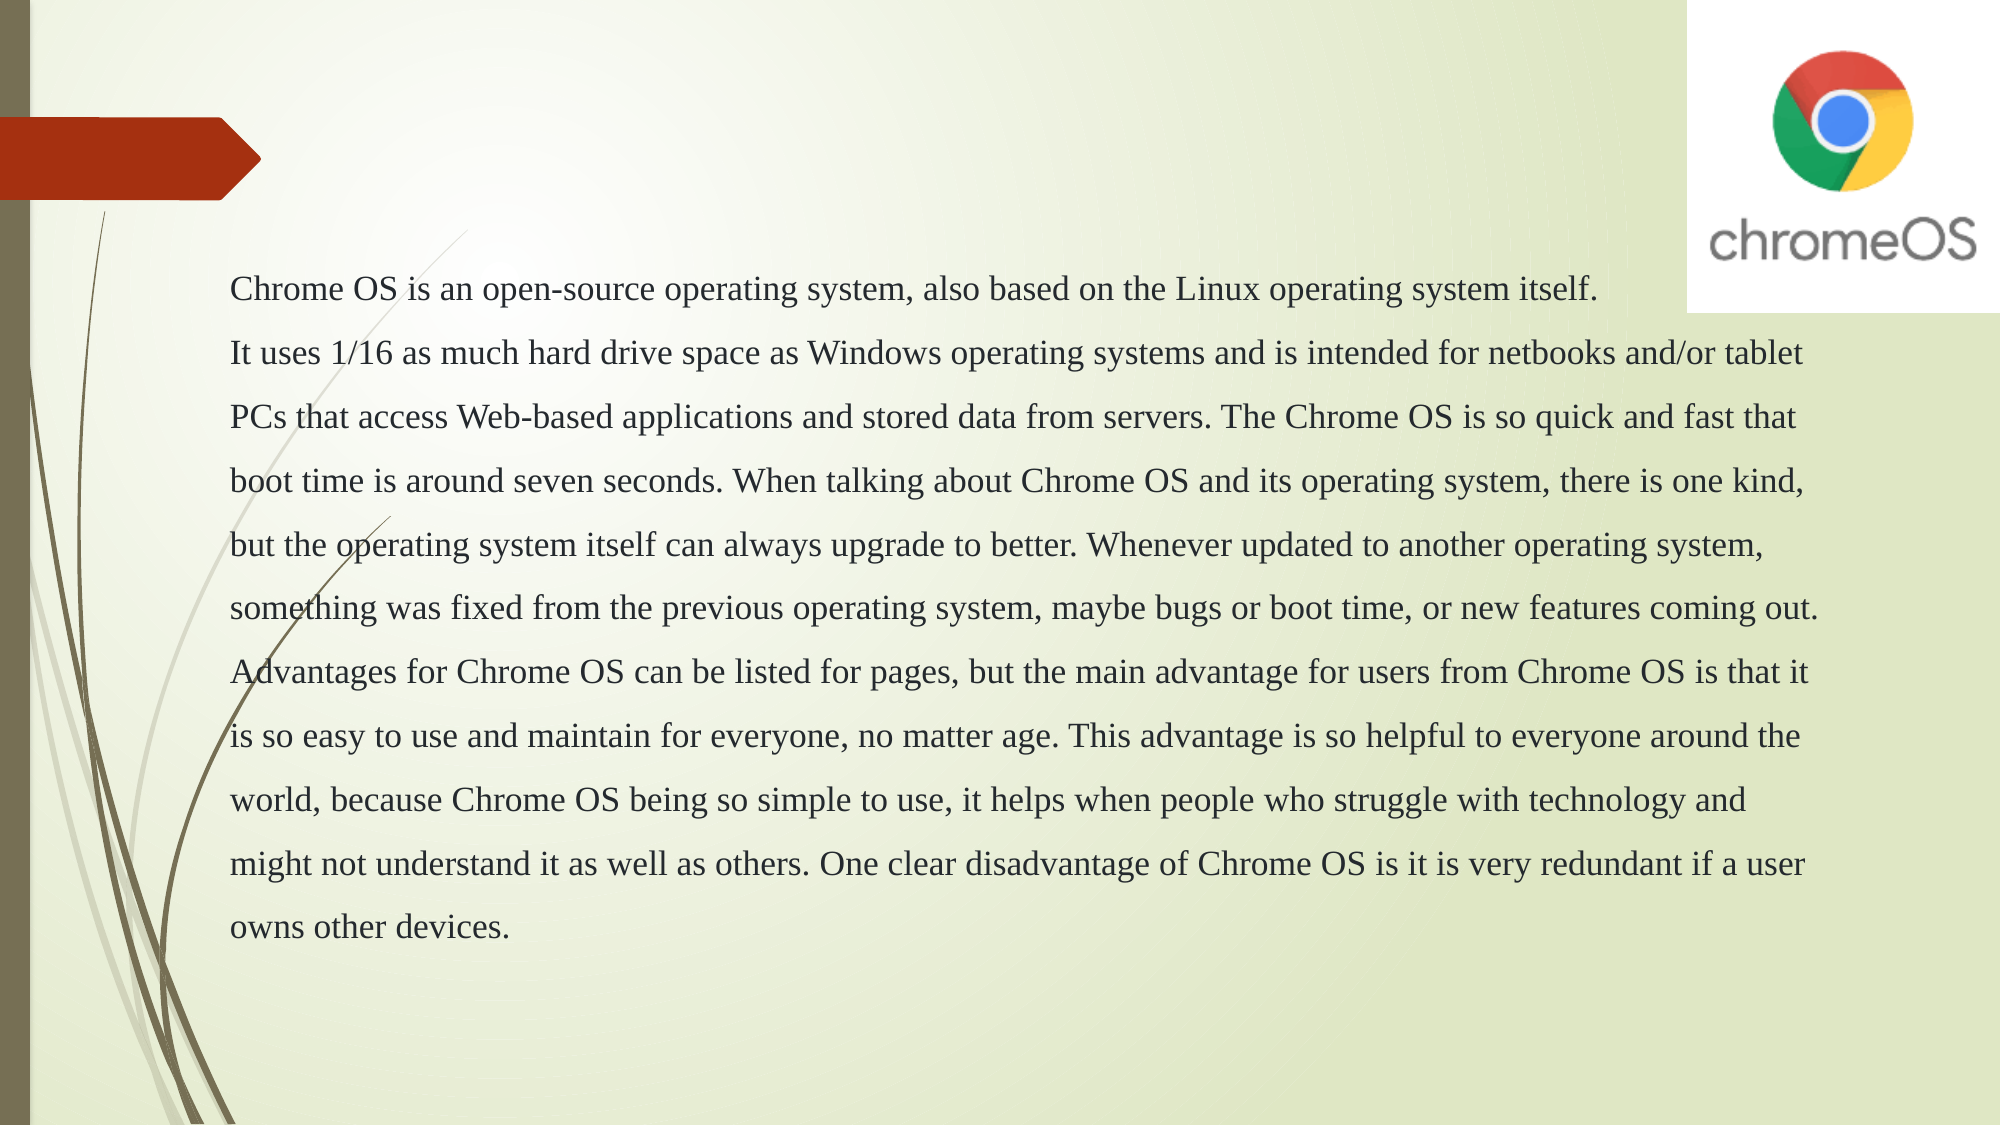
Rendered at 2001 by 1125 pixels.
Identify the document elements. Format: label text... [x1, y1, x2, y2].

list Chrome OS is an open-source operating system, also based on the Linux operating system itself. It uses 1/16 as much hard drive space as Windows operating systems and is intended for netbooks and/or tablet PCs that access Web-based applications and stored data from servers. The Chrome OS is so quick and fast that boot time is around seven seconds. When talking about Chrome OS and its operating system, there is one kind, but the operating system itself can always upgrade to better. Whenever updated to another operating system, something was fixed from the previous operating system, maybe bugs or boot time, or new features coming out. Advantages for Chrome OS can be listed for pages, but the main advantage for users from Chrome OS is that it is so easy to use and maintain for everyone, no matter age. This advantage is so helpful to everyone around the world, because Chrome OS being so simple to use, it helps when people who struggle with technology and might not understand it as well as others. One clear disadvantage of Chrome OS is it is very redundant if a user owns other devices. [214, 236, 1844, 979]
picture [1687, 0, 2000, 313]
